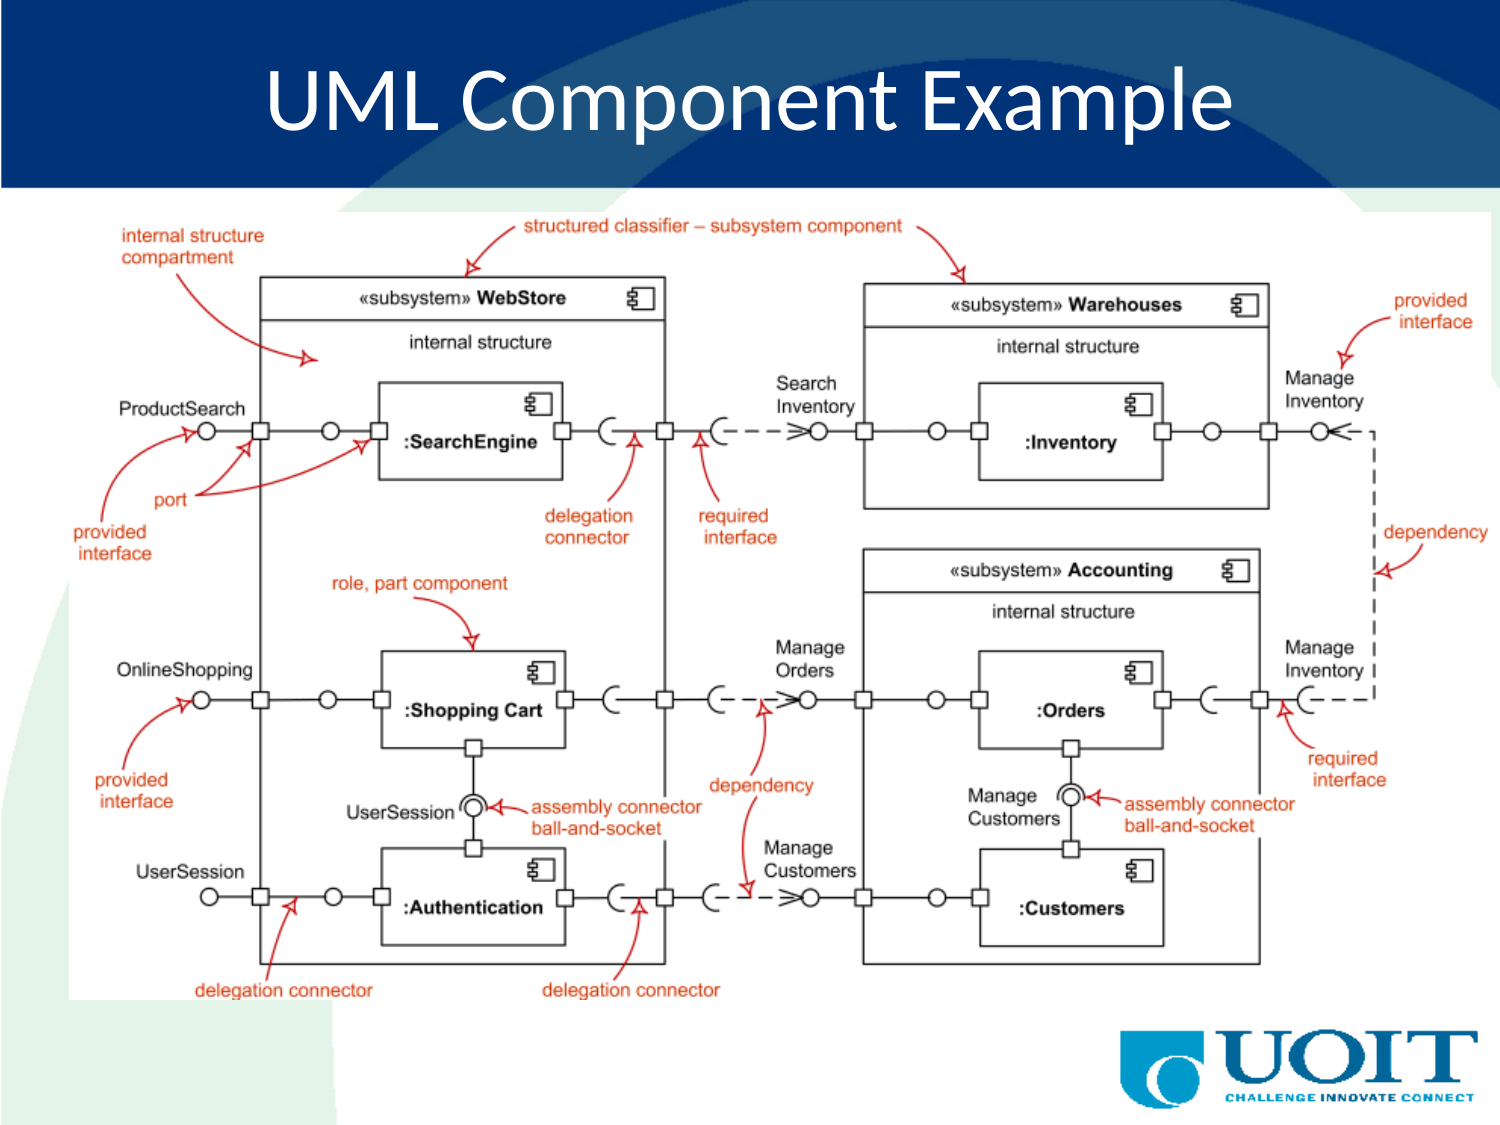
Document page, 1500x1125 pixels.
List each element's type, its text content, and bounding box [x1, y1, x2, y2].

title UML Component Example [75, 0, 1425, 188]
picture [0, 0, 1500, 1125]
